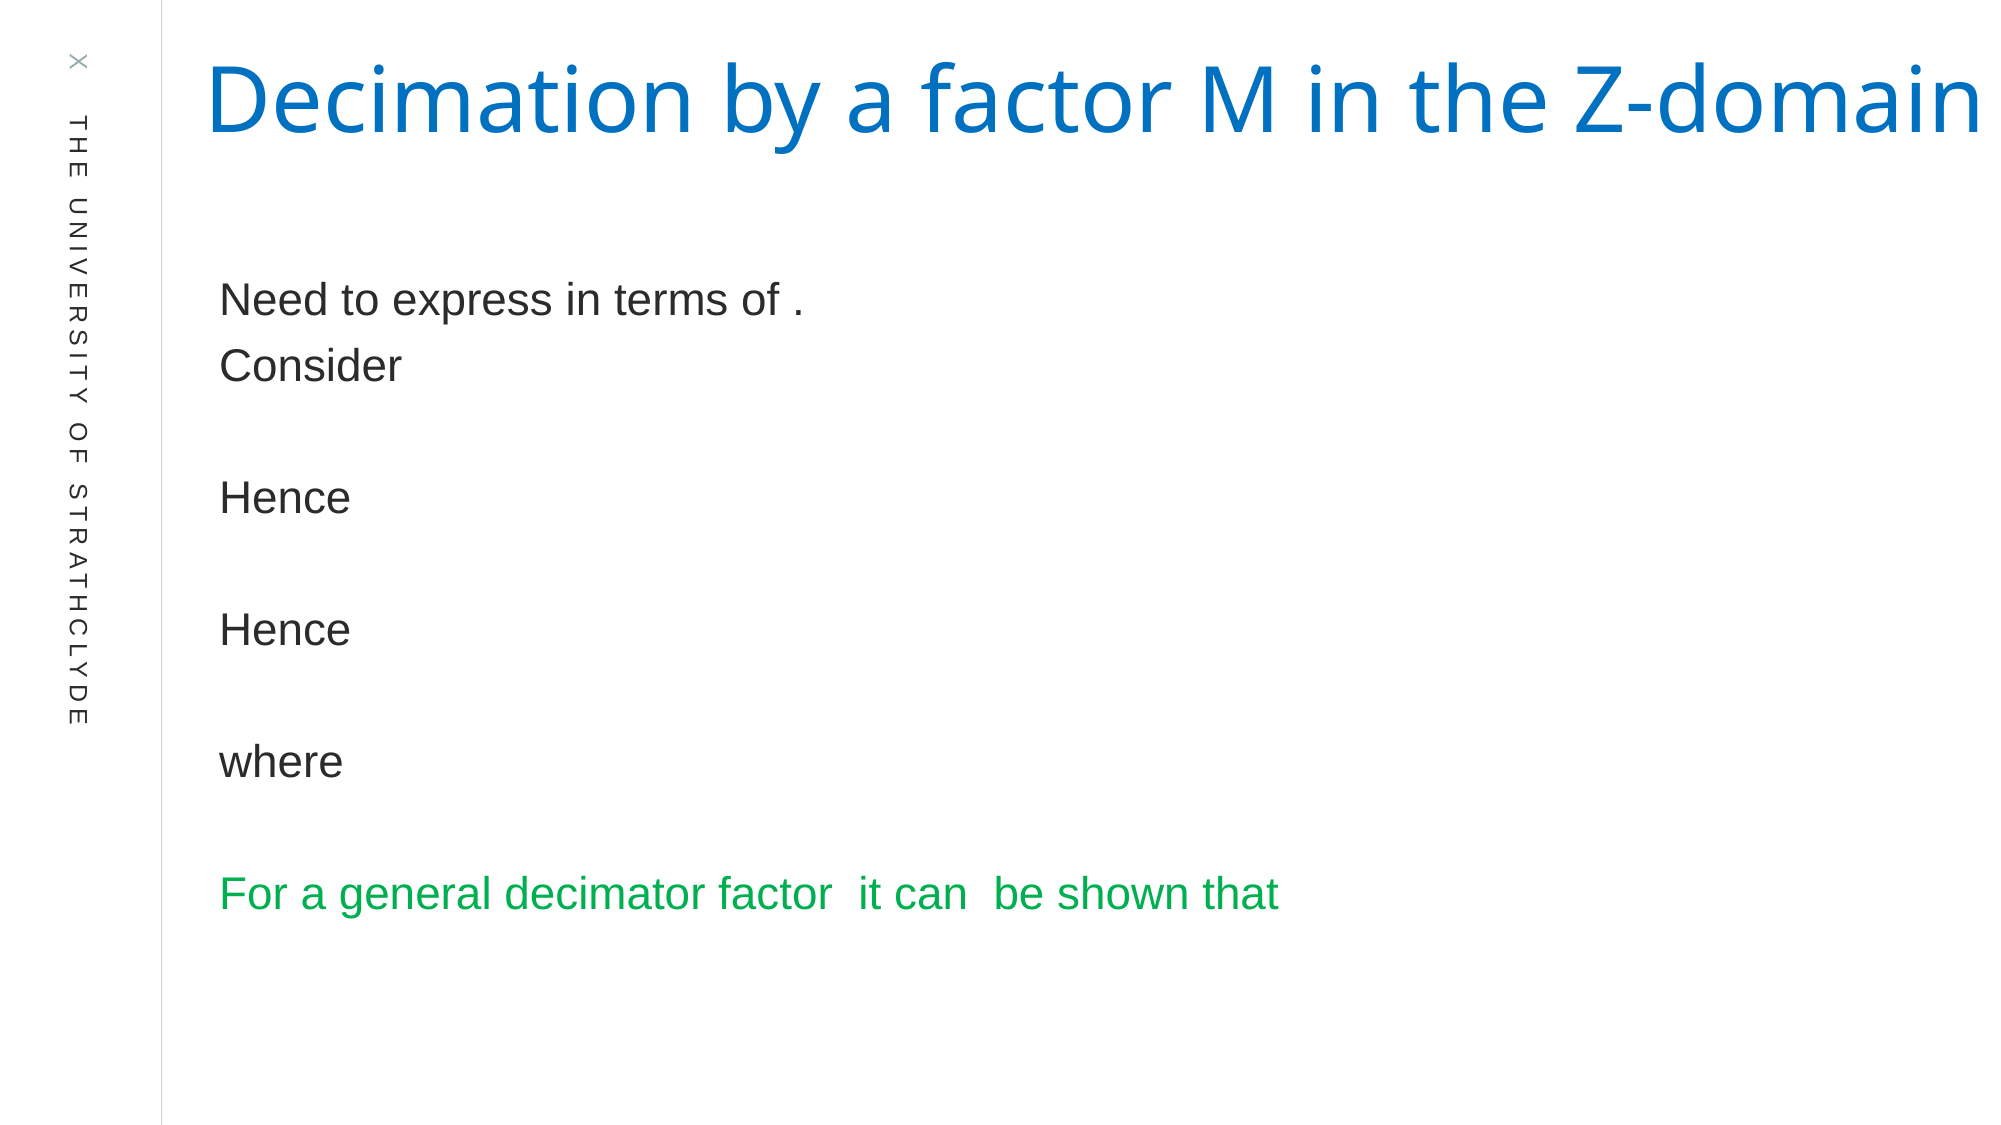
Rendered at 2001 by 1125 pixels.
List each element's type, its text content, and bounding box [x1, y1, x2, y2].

title Decimation by a factor M in the Z-domain [204, 30, 2000, 149]
